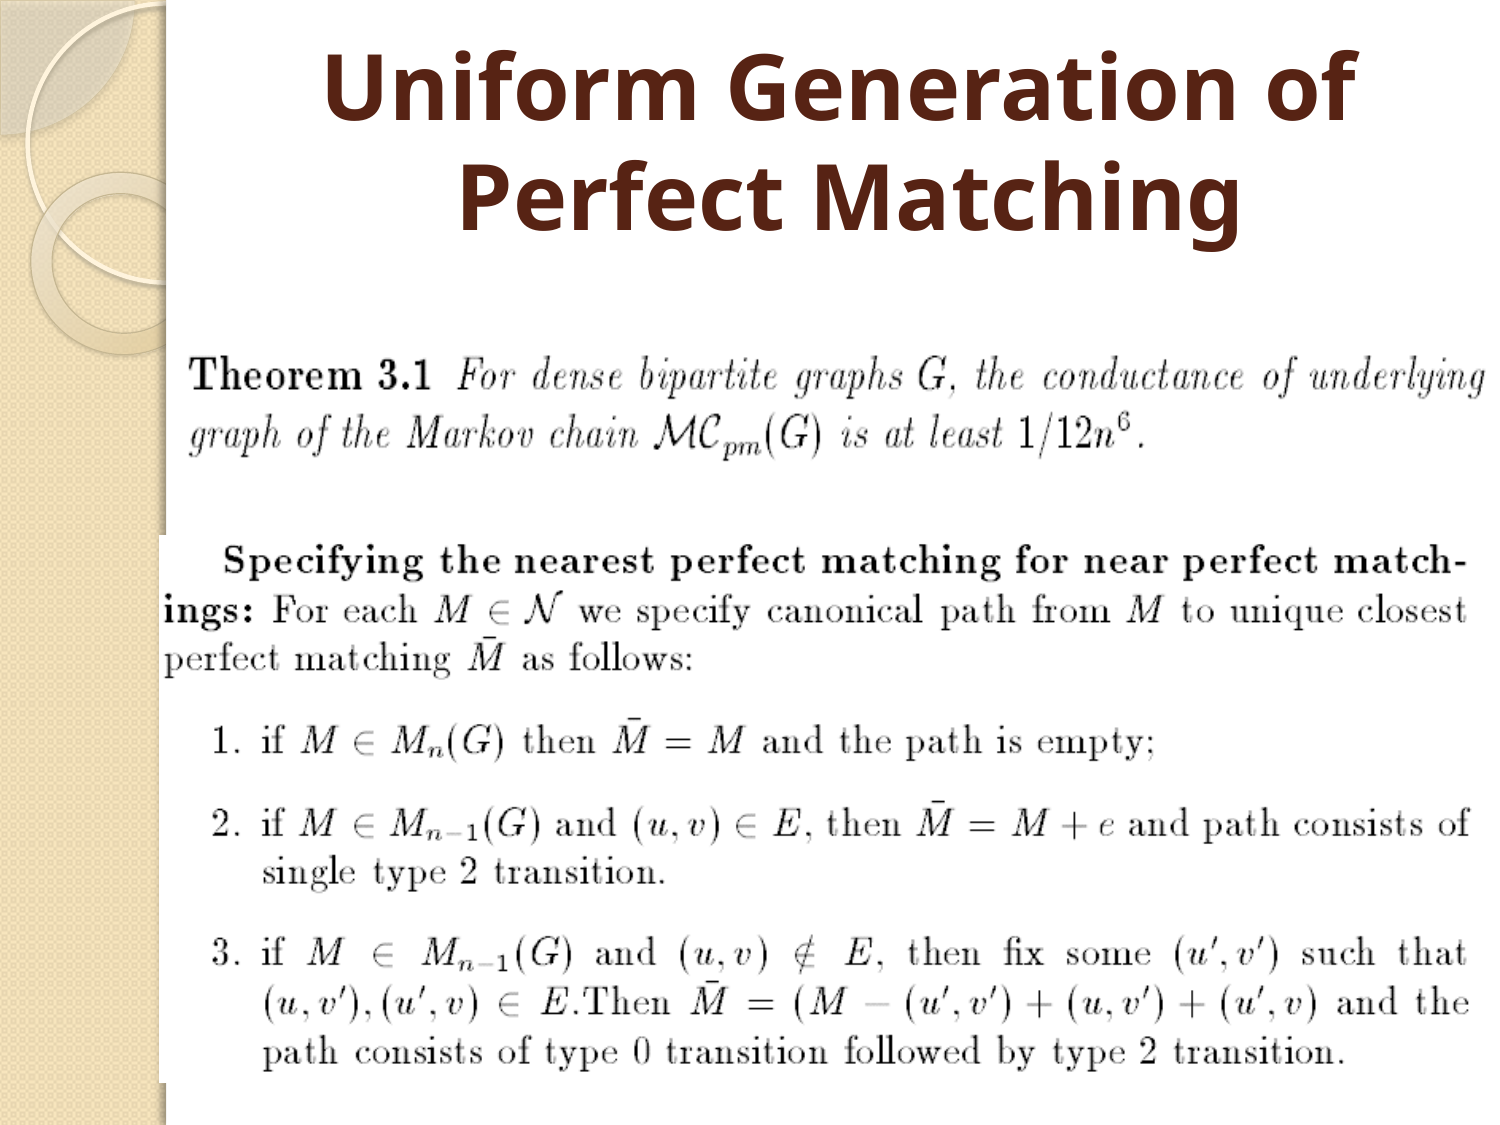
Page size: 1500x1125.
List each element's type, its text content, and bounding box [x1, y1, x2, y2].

picture [159, 535, 1478, 1083]
picture [182, 325, 1500, 480]
title Uniform Generation of Perfect Matching [235, 45, 1466, 233]
